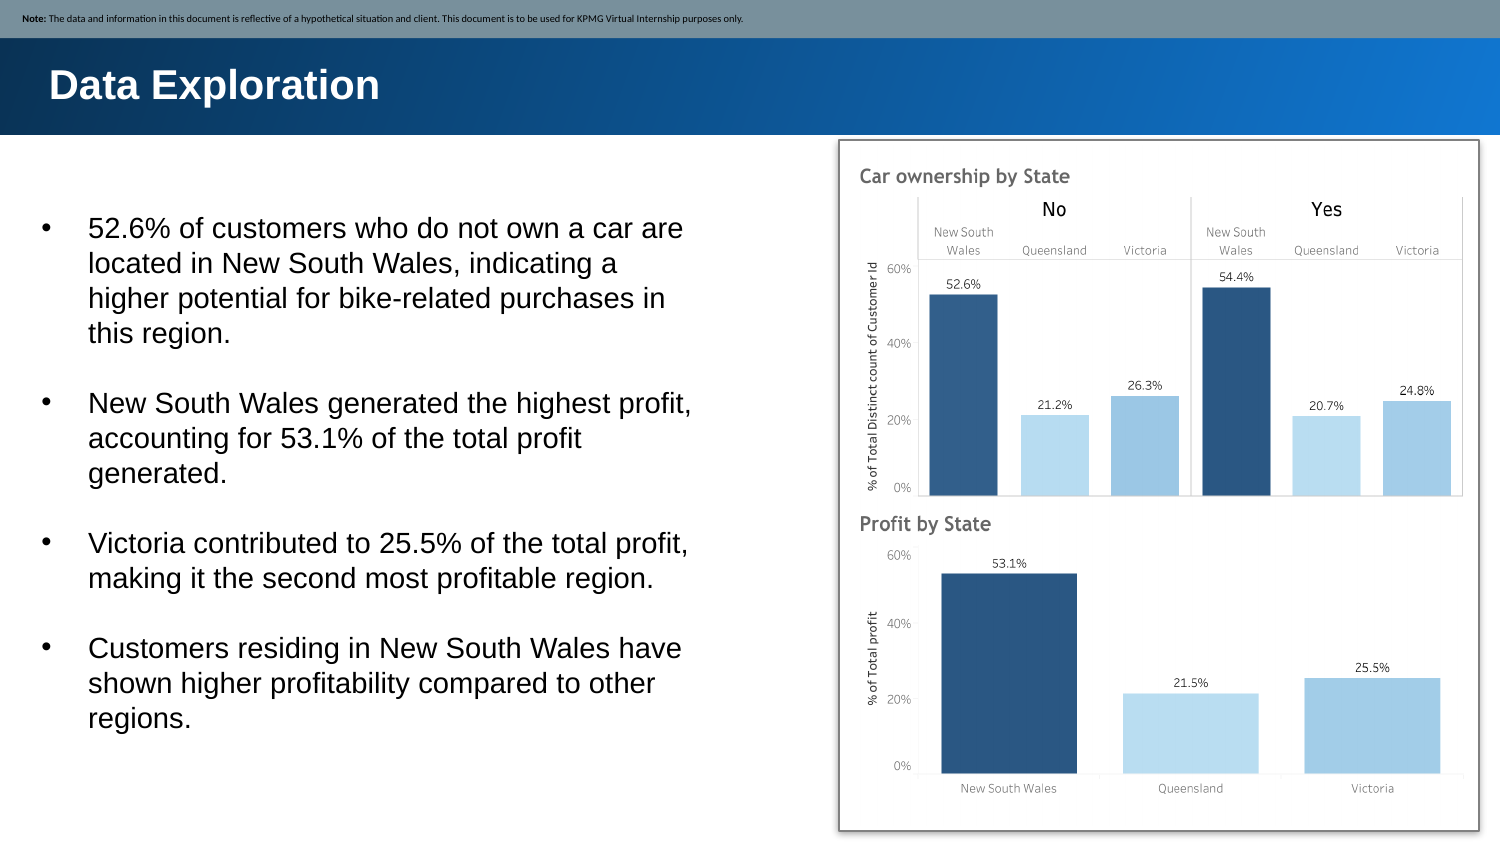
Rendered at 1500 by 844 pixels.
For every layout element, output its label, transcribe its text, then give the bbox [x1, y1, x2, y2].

text_box [33, 177, 833, 263]
text_box 52.6% of customers who do not own a car are located in New South Wales, indicating a higher potential for bike-related purchases in this region. New South Wales generated the highest profit, accounting for 53.1% of the total profit generated. Victoria contributed to 25.5% of the total profit, making it the second most profitable region. Customers residing in New South Wales have shown higher profitability compared to other regions. [33, 201, 712, 742]
text_box Data Exploration [33, 43, 1439, 124]
text_box [0, 39, 1500, 135]
picture [844, 144, 1474, 826]
text_box [838, 139, 1480, 831]
text_box Note: The data and information in this document is reflective of a hypothetical situation and client. This document is to be used for KPMG Virtual Internship purposes only. [0, 0, 1500, 39]
